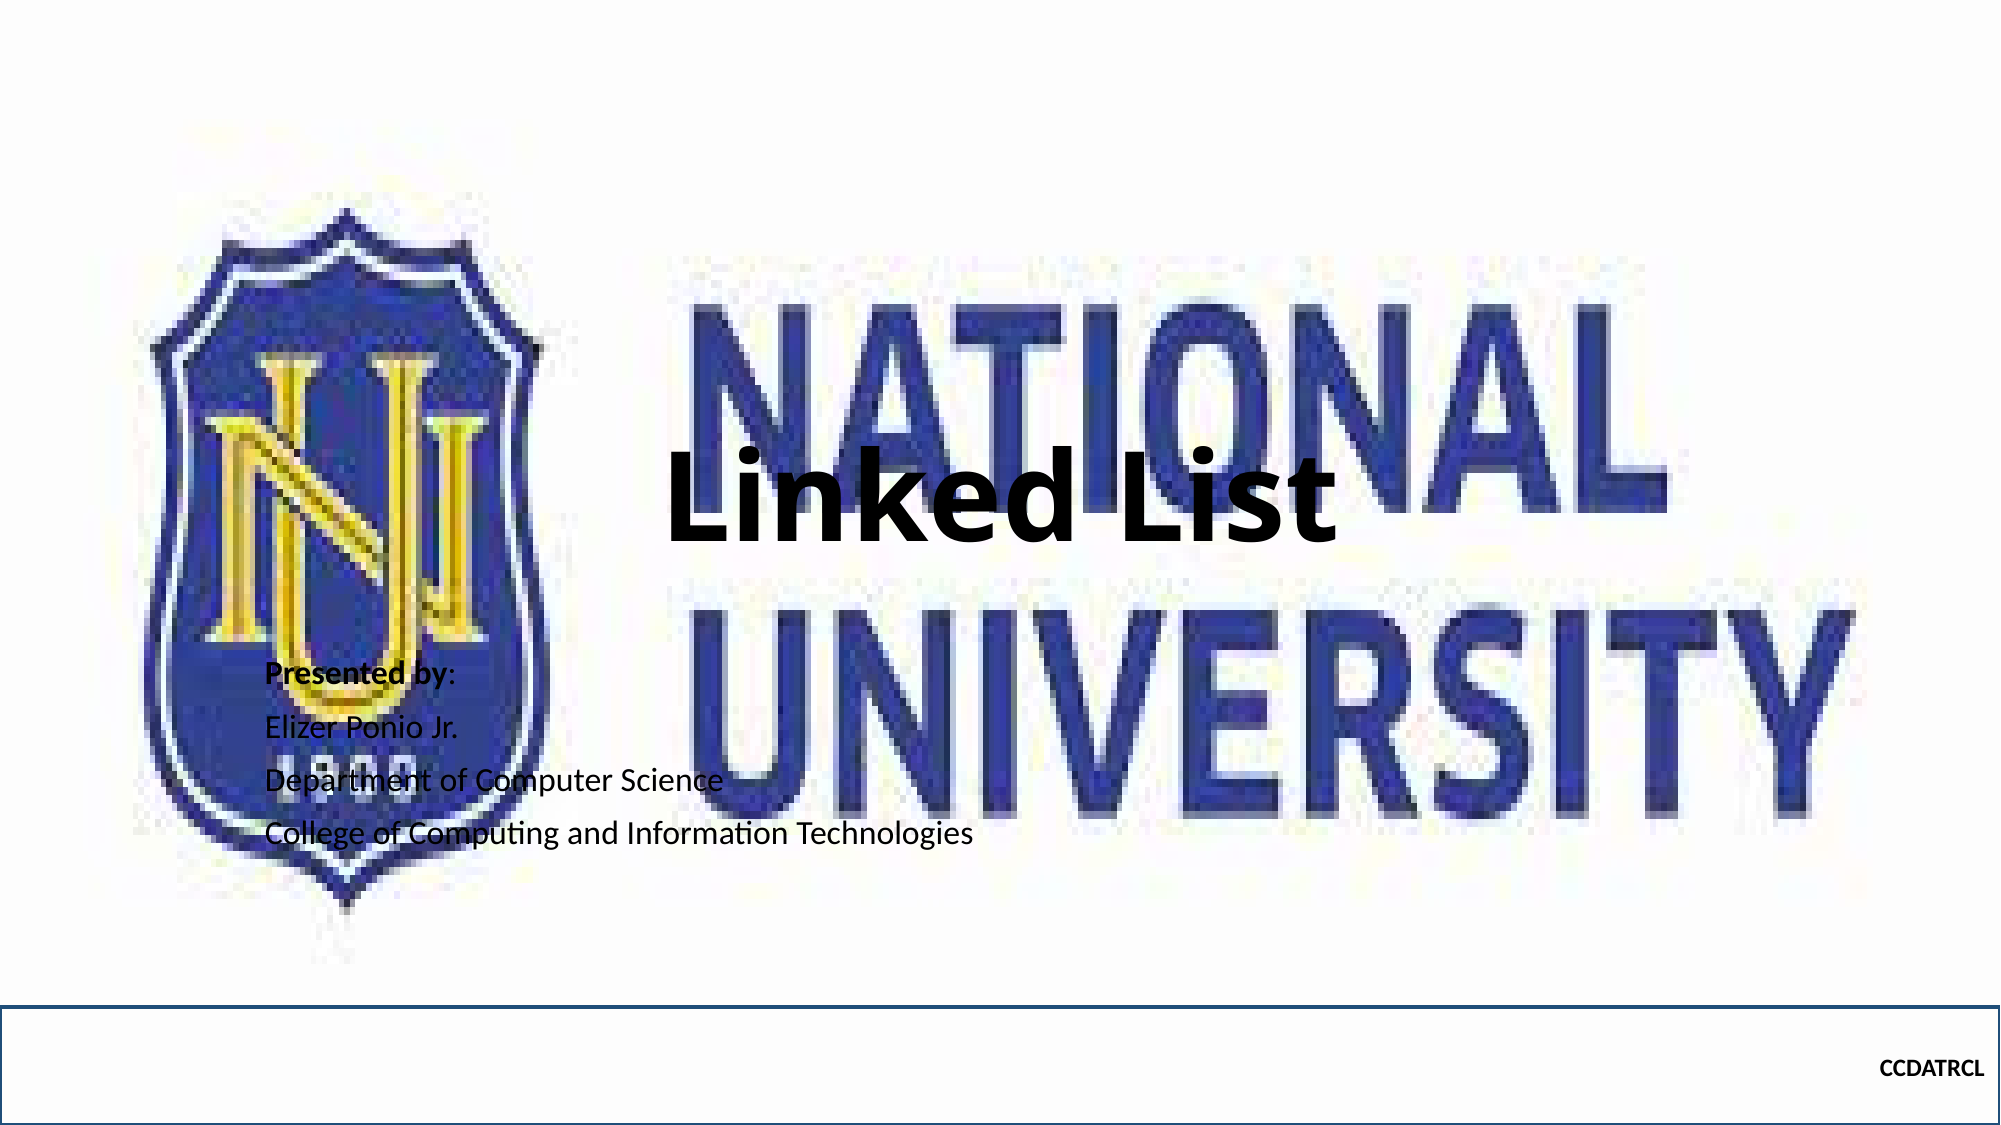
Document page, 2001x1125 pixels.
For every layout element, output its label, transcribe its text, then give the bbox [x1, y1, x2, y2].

picture [0, 0, 2000, 1007]
subtitle Presented by: Elizer Ponio Jr. Department of Computer Science College of Computing and Information Technologies [249, 590, 1750, 863]
footer CCDATRCL [0, 1007, 2000, 1125]
title Linked List [249, 184, 1750, 576]
